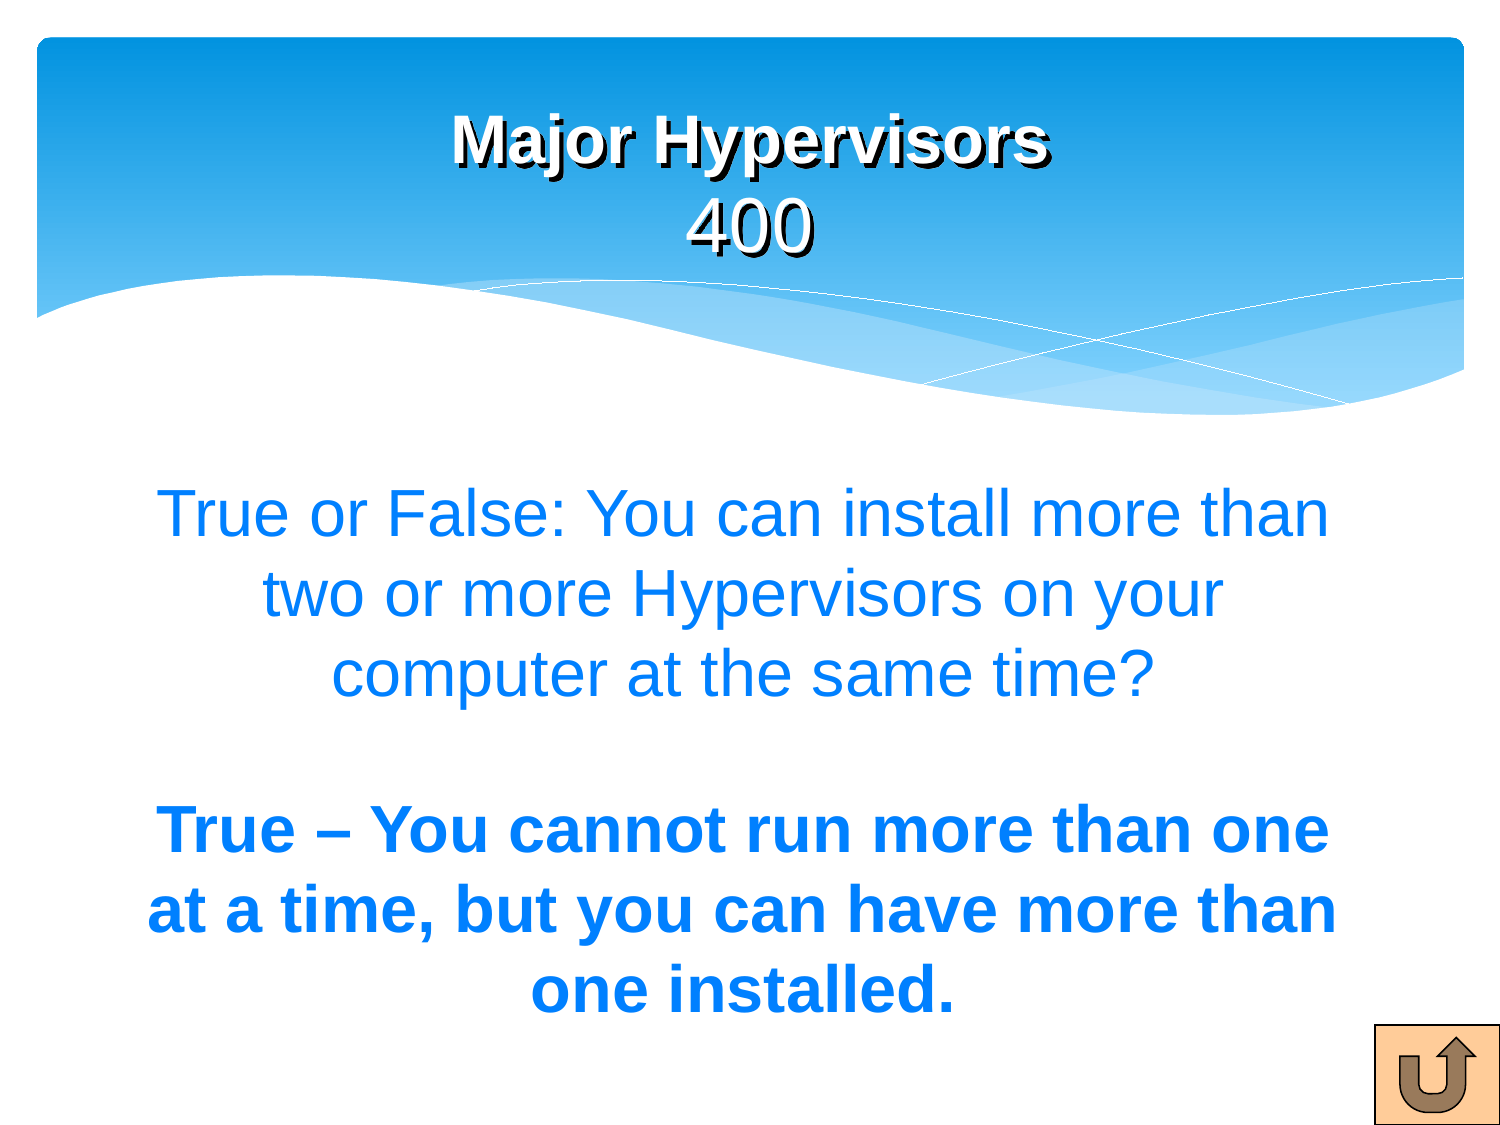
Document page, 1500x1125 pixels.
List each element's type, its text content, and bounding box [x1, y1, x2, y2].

text_box [1374, 1025, 1500, 1125]
title Major Hypervisors 400 [112, 87, 1388, 275]
text_box True or False: You can install more than two or more Hypervisors on your computer at the same time? [125, 462, 1363, 718]
text_box True – You cannot run more than one at a time, but you can have more than one installed. [125, 778, 1363, 1034]
